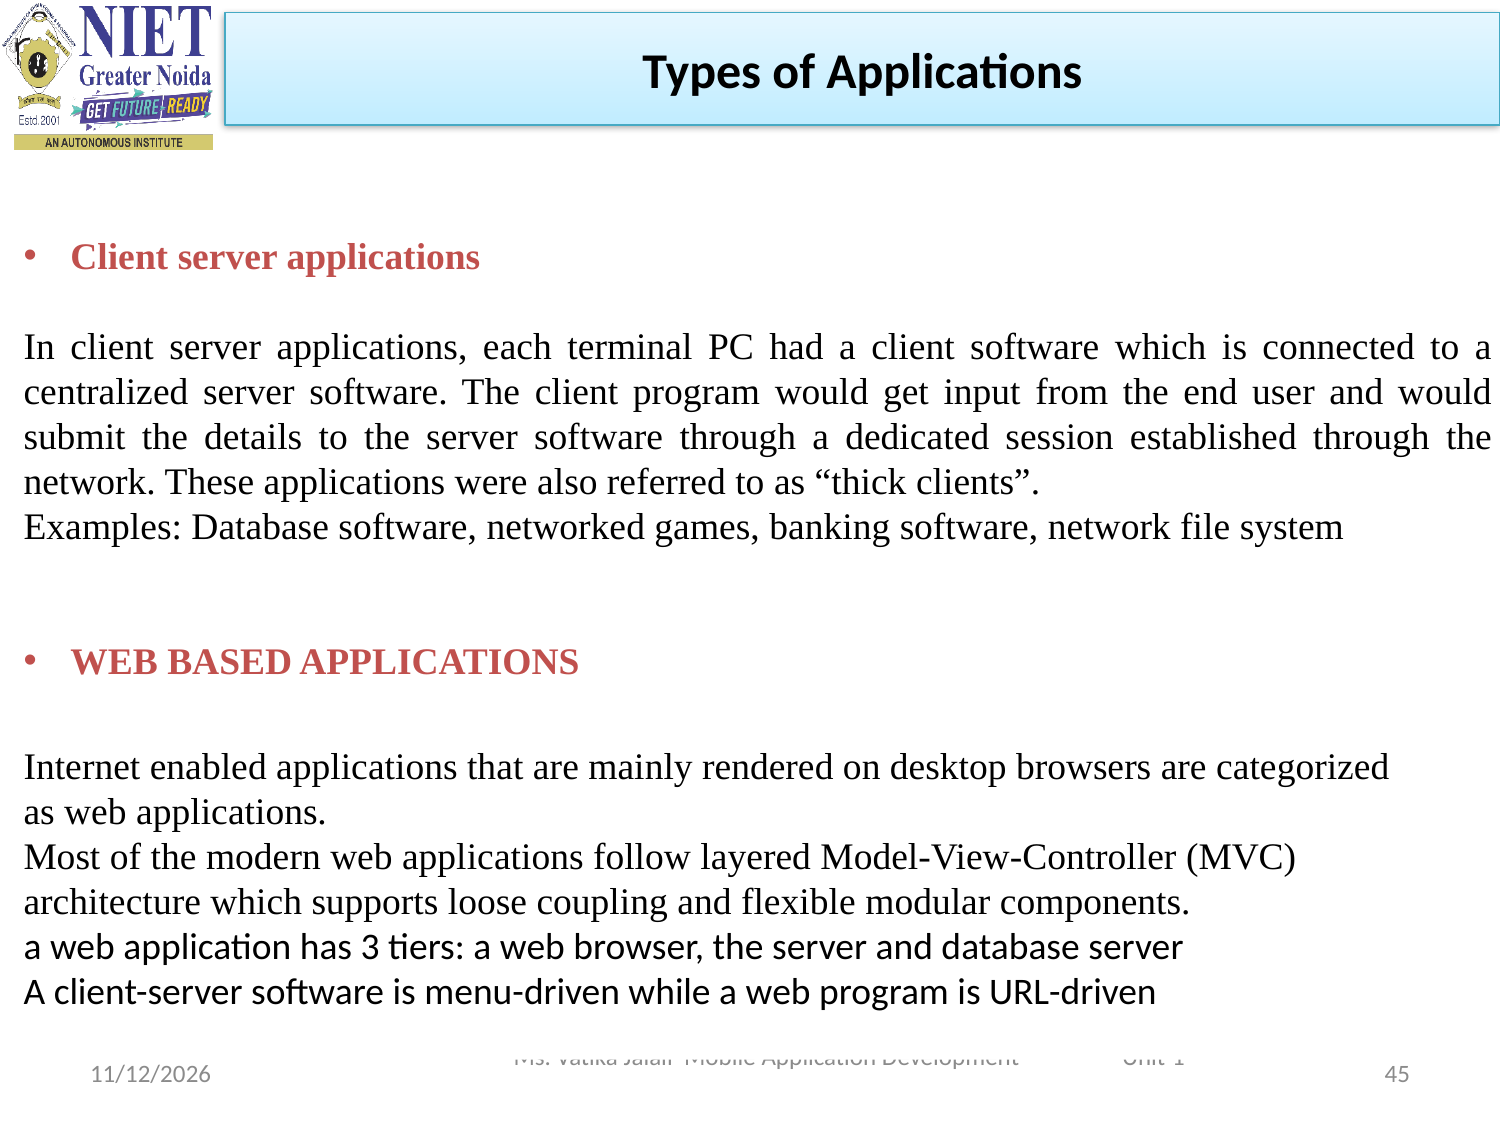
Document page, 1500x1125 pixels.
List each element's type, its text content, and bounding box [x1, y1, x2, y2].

text_box Client server applications In client server applications, each terminal PC had a client software which is connected to a centralized server software. The client program would get input from the end user and would submit the details to the server software through a dedicated session established through the network. These applications were also referred to as “thick clients”. Examples: Database software, networked games, banking software, network file system WEB BASED APPLICATIONS Internet enabled applications that are mainly rendered on desktop browsers are categorized as web applications. Most of the modern web applications follow layered Model-View-Controller (MVC) architecture which supports loose coupling and flexible modular components. a web application has 3 tiers: a web browser, the server and database server A client-server software is menu-driven while a web program is URL-driven [8, 224, 1500, 1060]
picture [2, 3, 213, 150]
text_box Types of Applications [224, 12, 1500, 126]
slide_number 45 [1074, 1060, 1425, 1103]
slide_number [75, 1060, 425, 1103]
footer Ms. Vatika Jalali Mobile Application Development Unit-1 [462, 1060, 1074, 1085]
